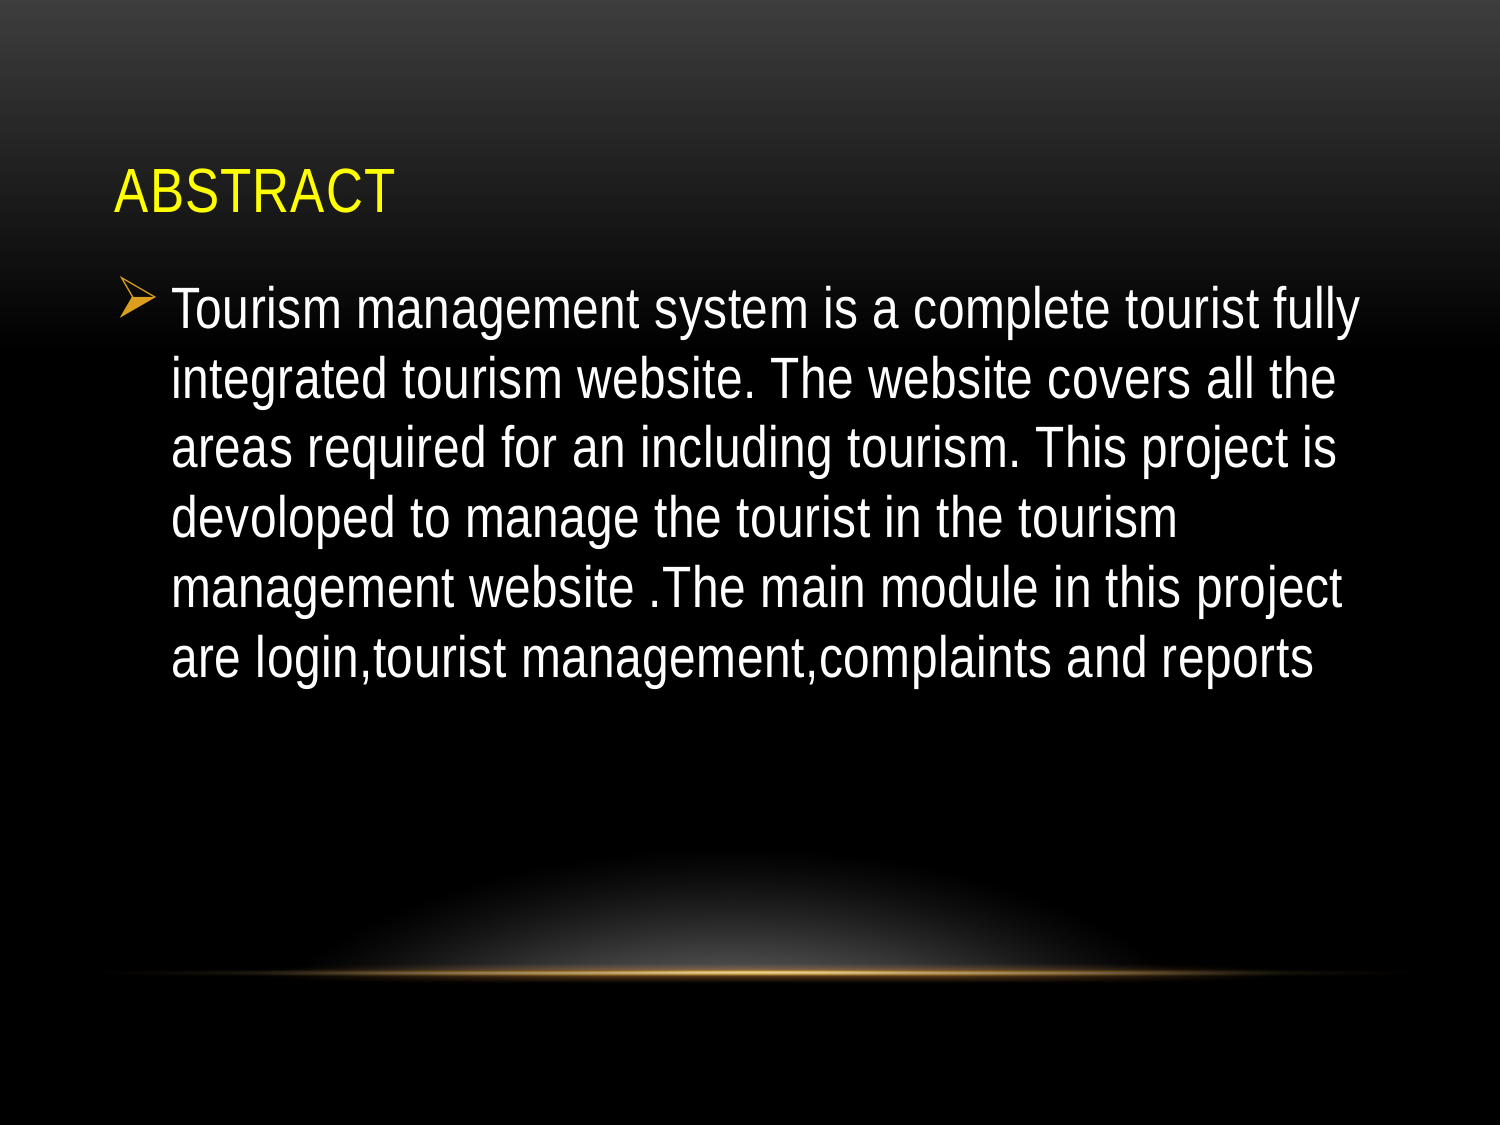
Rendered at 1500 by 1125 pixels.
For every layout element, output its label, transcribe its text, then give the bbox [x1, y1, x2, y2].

picture [0, 0, 1500, 1125]
title abstract [99, 45, 1400, 233]
list Tourism management system is a complete tourist fully integrated tourism website. The website covers all the areas required for an including tourism. This project is devoloped to manage the tourist in the tourism management website .The main module in this project are login,tourist management,complaints and reports [99, 262, 1400, 938]
